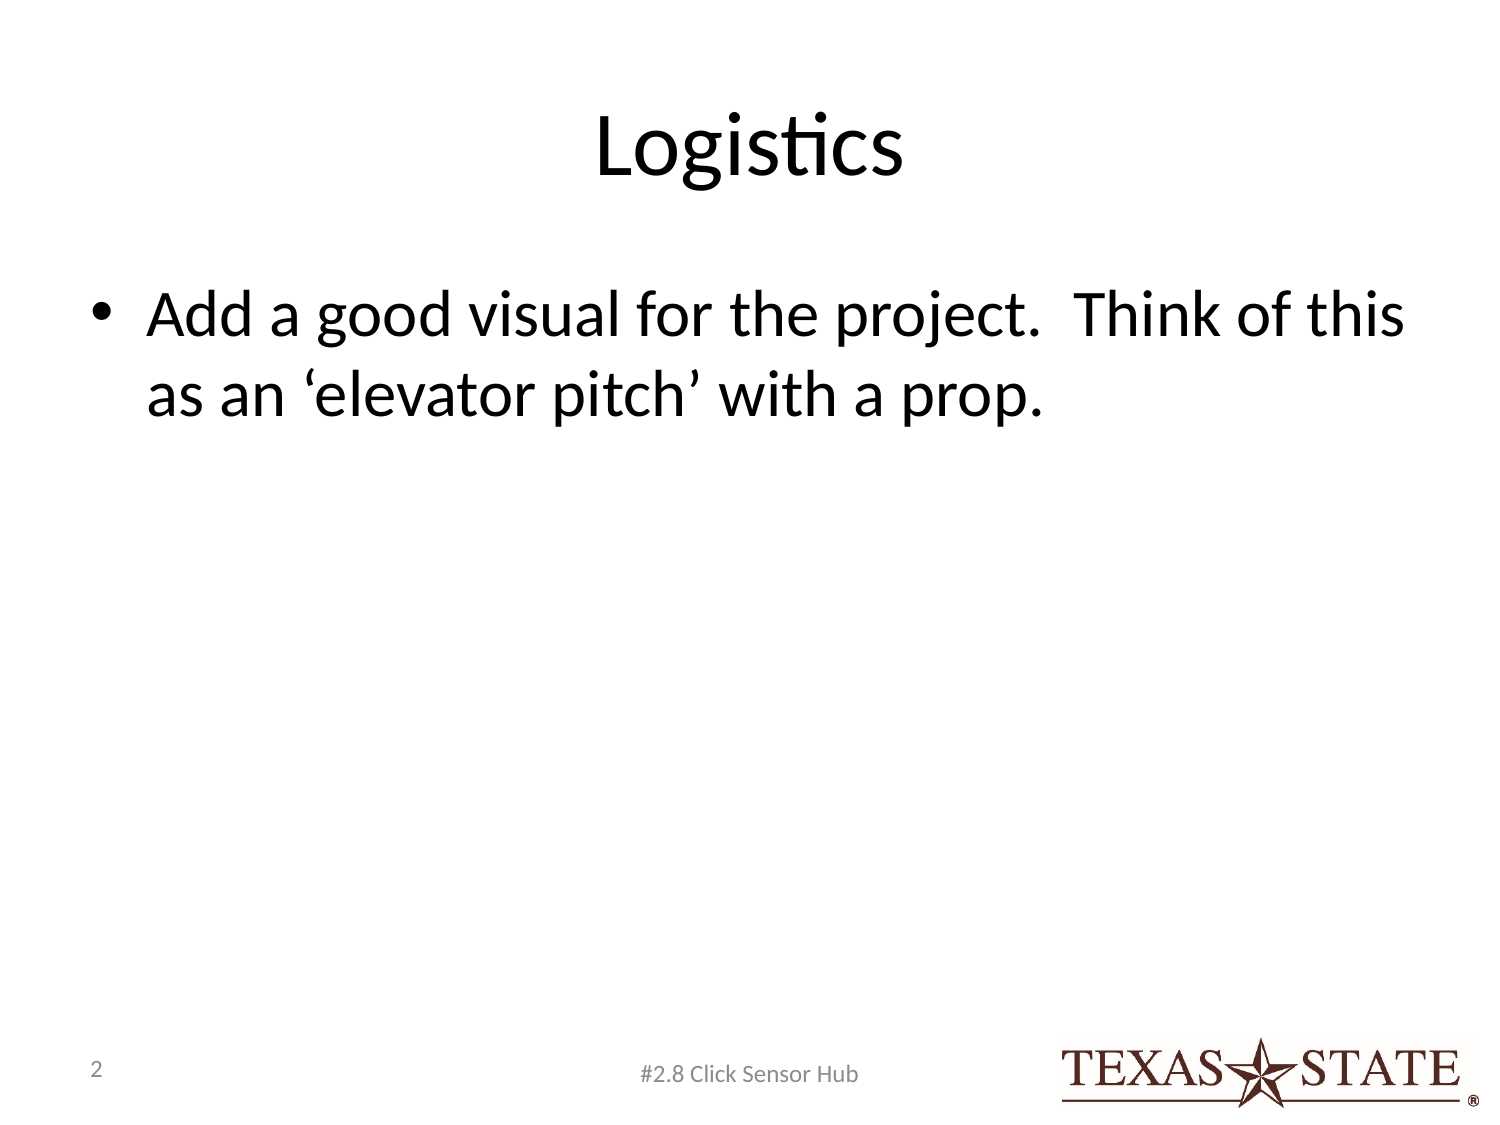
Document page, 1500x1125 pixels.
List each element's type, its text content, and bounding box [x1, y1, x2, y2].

footer #2.8 Click Sensor Hub [512, 1042, 988, 1103]
list Add a good visual for the project. Think of this as an ‘elevator pitch’ with a prop. [75, 262, 1425, 1005]
slide_number 2 [75, 1037, 425, 1098]
picture [1062, 1037, 1479, 1108]
title Logistics [75, 45, 1425, 233]
